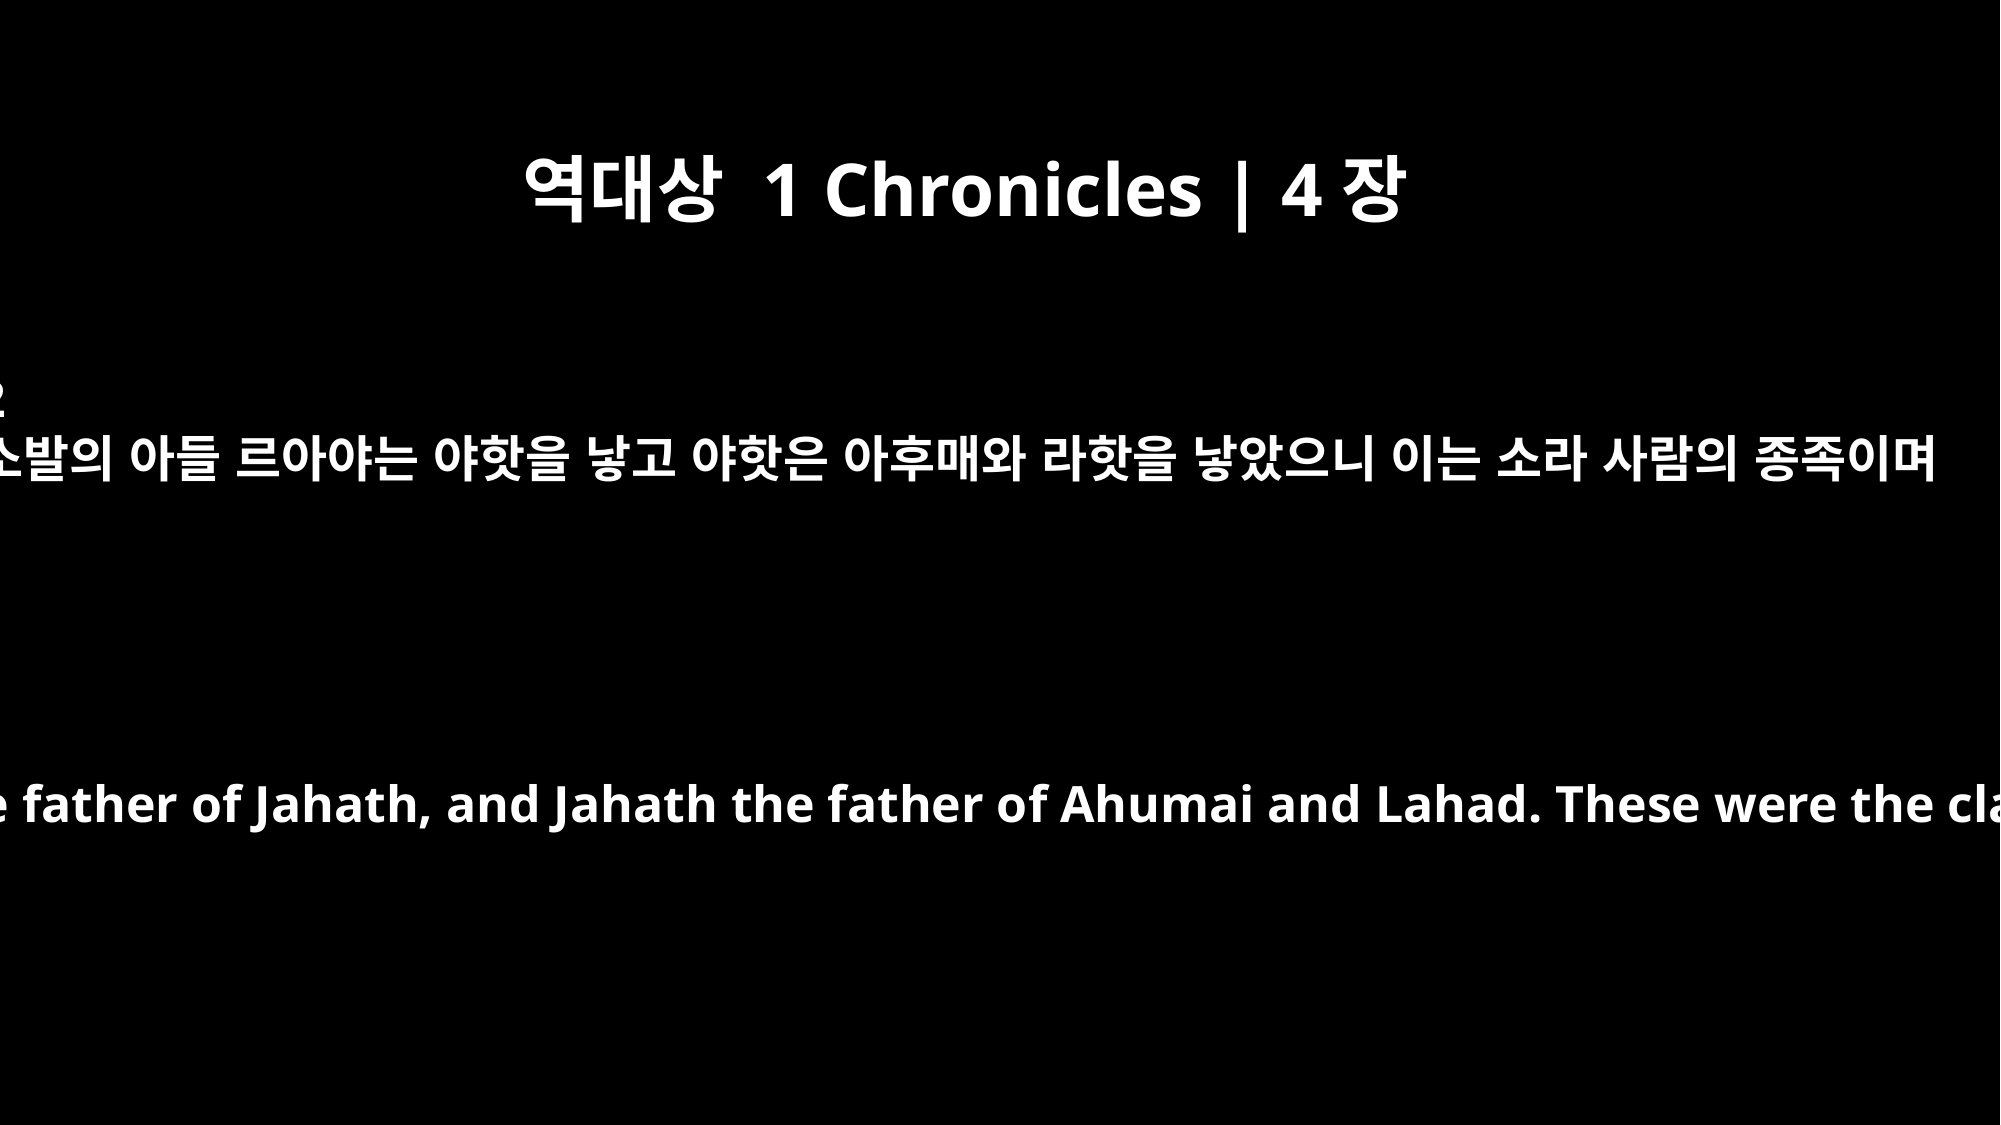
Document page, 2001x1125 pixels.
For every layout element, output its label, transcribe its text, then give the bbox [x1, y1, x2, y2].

text_box 2 소발의 아들 르아야는 야핫을 낳고 야핫은 아후매와 라핫을 낳았으니 이는 소라 사람의 종족이며 [0, 359, 1955, 495]
text_box Reaiah son of Shobal was the father of Jahath, and Jahath the father of Ahumai and Lahad. These were the clans of the Zorathites. [0, 764, 2000, 840]
text_box 역대상 1 Chronicles | 4장 [507, 136, 1424, 239]
